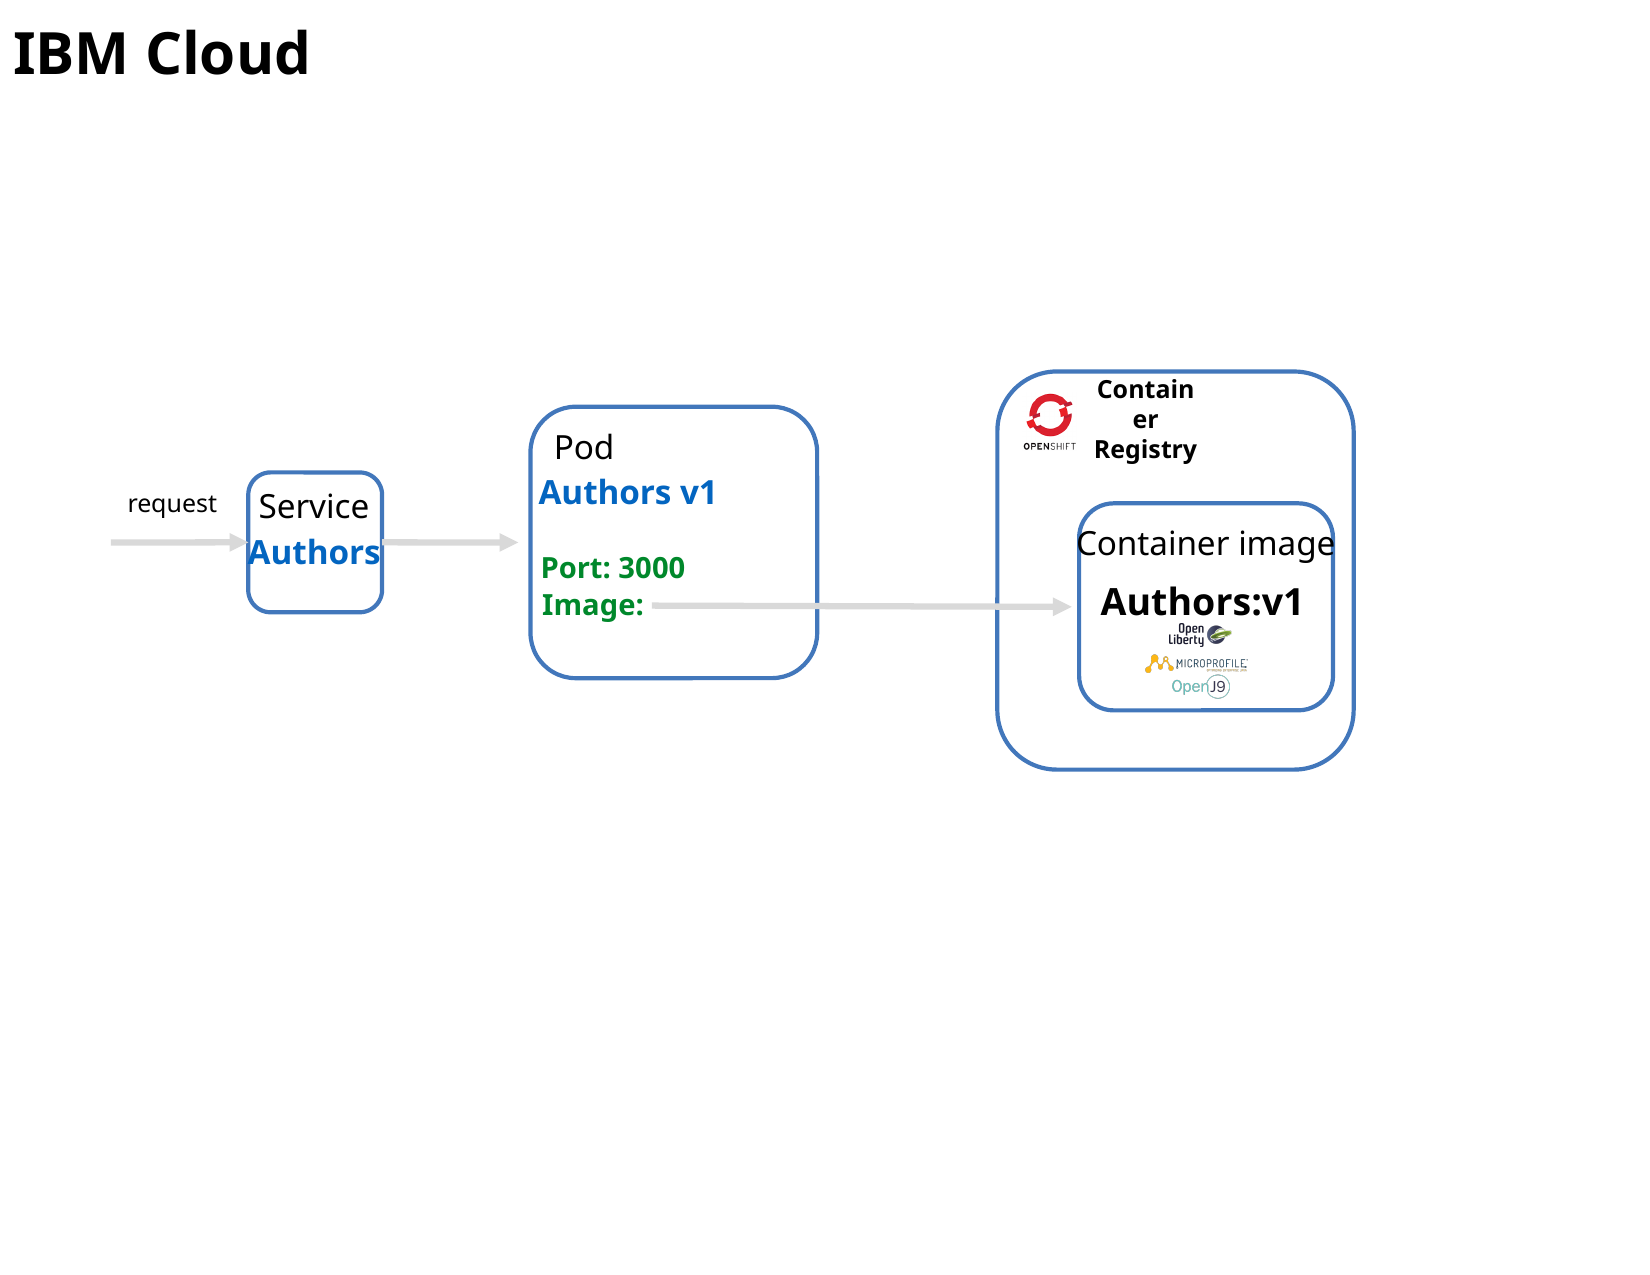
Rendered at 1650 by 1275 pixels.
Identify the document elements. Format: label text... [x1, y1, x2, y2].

text_box [248, 578, 383, 613]
text_box Authors [240, 524, 397, 578]
text_box Container Registry [1085, 366, 1207, 470]
text_box request [121, 481, 224, 524]
text_box [530, 406, 818, 679]
text_box Container image [1068, 515, 1344, 569]
text_box Authors v1 [530, 465, 735, 518]
picture [1022, 392, 1077, 451]
text_box [1087, 503, 1325, 515]
text_box [997, 371, 1354, 770]
text_box Authors:v1 [1085, 570, 1320, 631]
picture [1145, 654, 1248, 706]
text_box Service [242, 478, 386, 524]
text_box Port: 3000 [534, 542, 692, 591]
text_box Image: [535, 579, 651, 628]
text_box [255, 472, 375, 478]
text_box IBM Cloud [6, 10, 318, 93]
picture [1169, 622, 1233, 647]
text_box [1079, 569, 1334, 711]
text_box Pod [525, 419, 643, 473]
